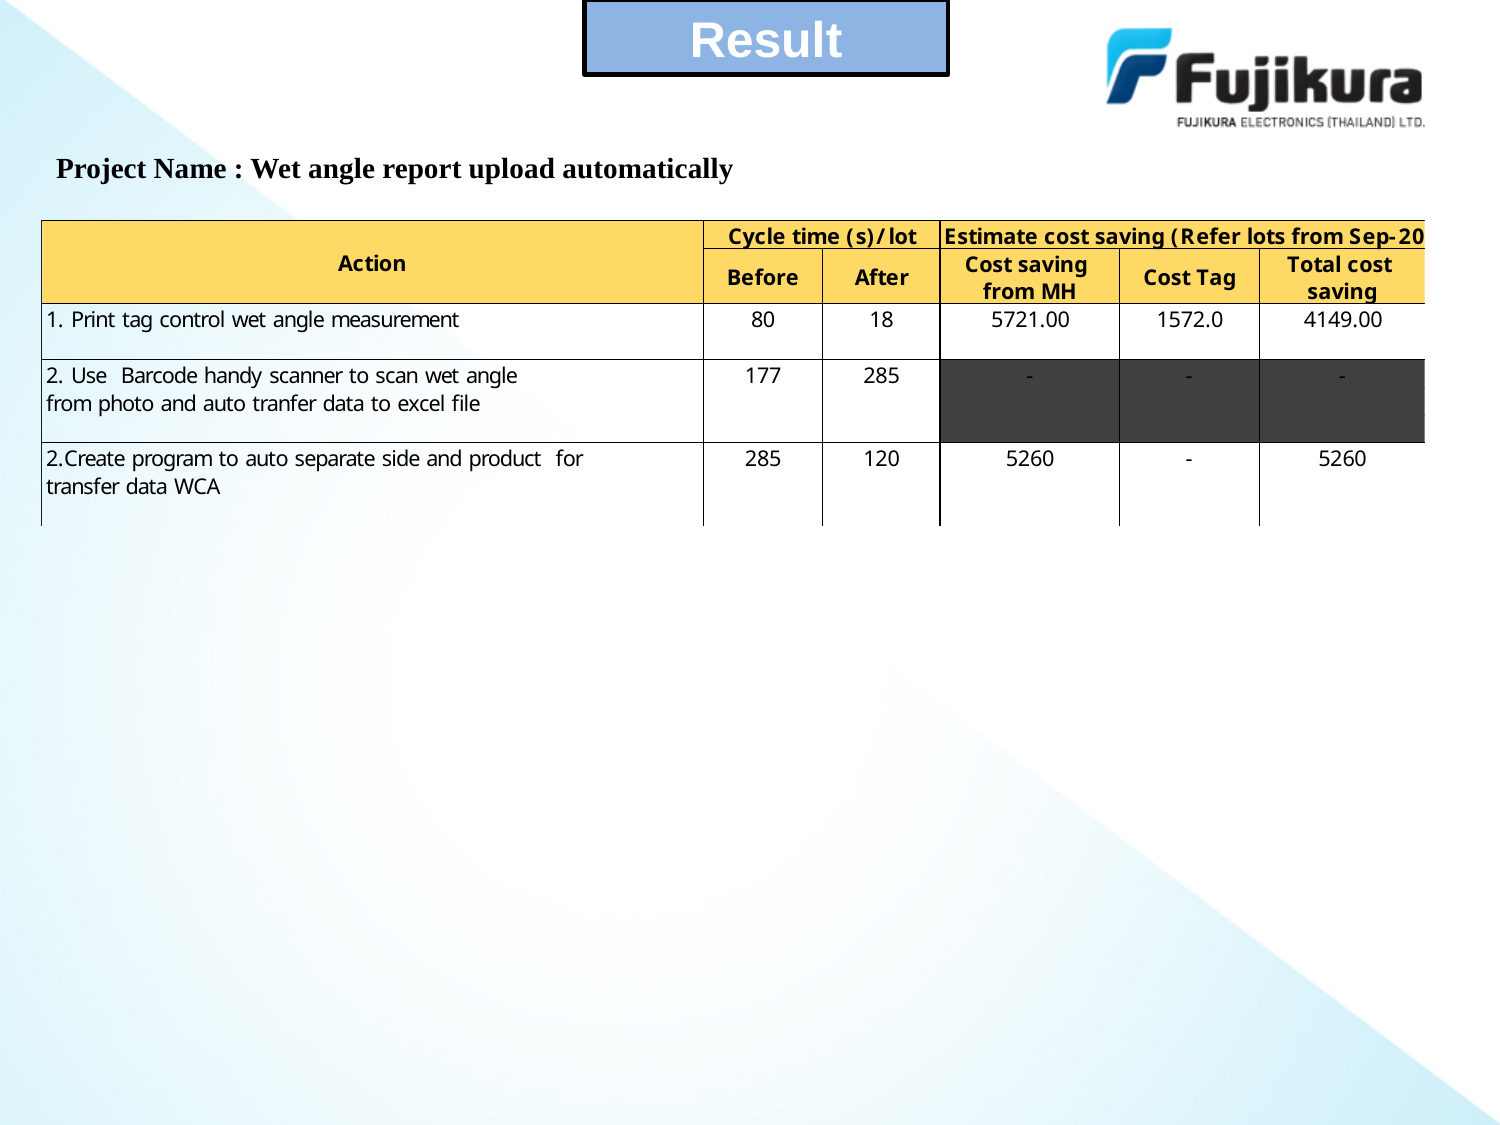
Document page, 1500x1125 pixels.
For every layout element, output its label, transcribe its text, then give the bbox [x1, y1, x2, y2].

text_box Project Name : Wet angle report upload automatically [41, 142, 1483, 193]
text_box Result [584, 0, 948, 75]
picture [0, 0, 1500, 1125]
